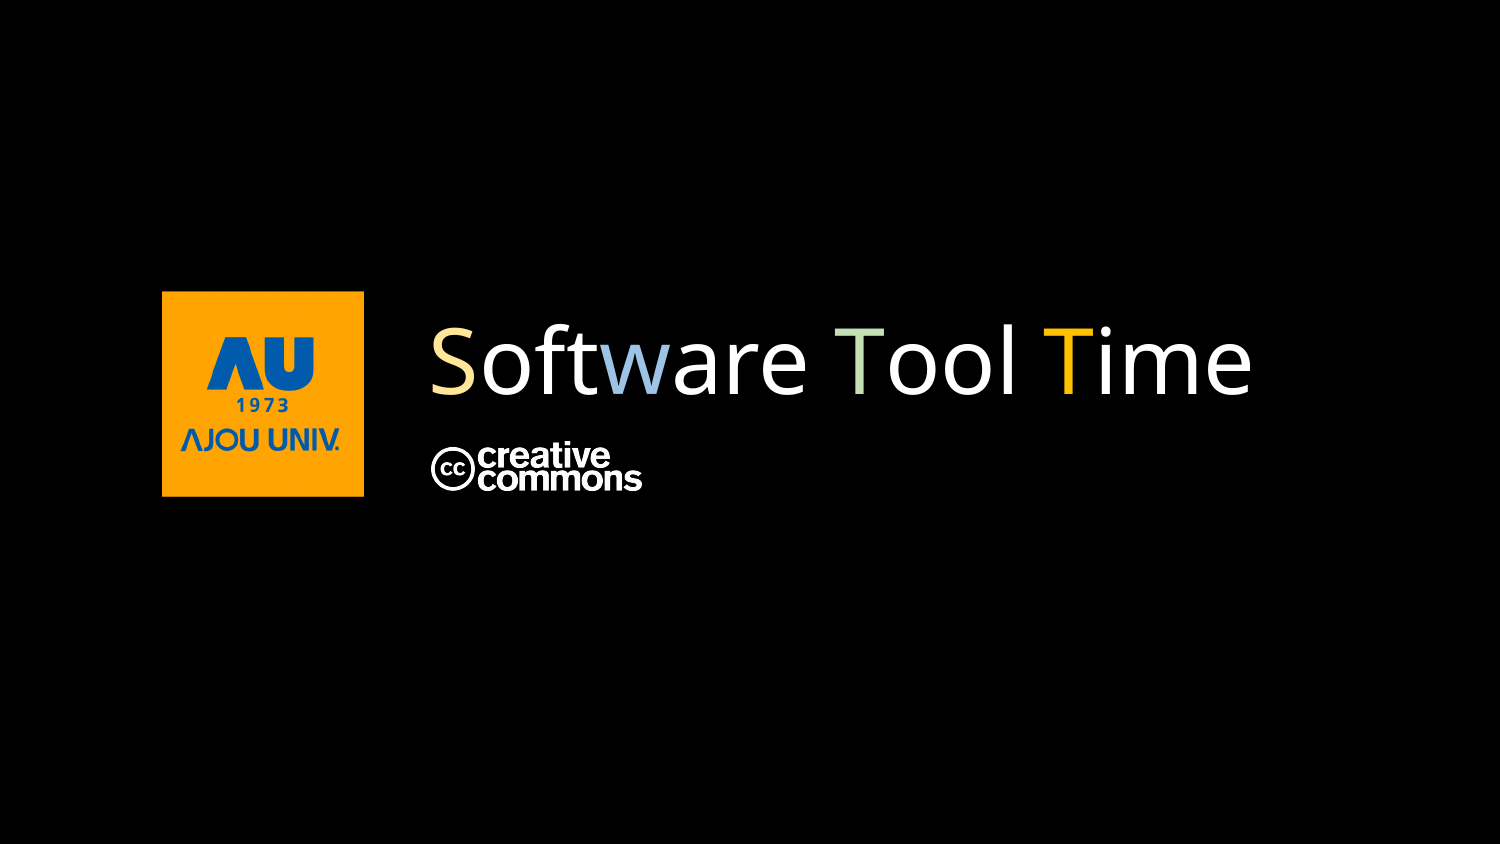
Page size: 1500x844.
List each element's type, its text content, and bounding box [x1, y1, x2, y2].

text_box Software Tool Time [414, 295, 1338, 421]
picture [162, 291, 364, 497]
picture [430, 440, 643, 492]
